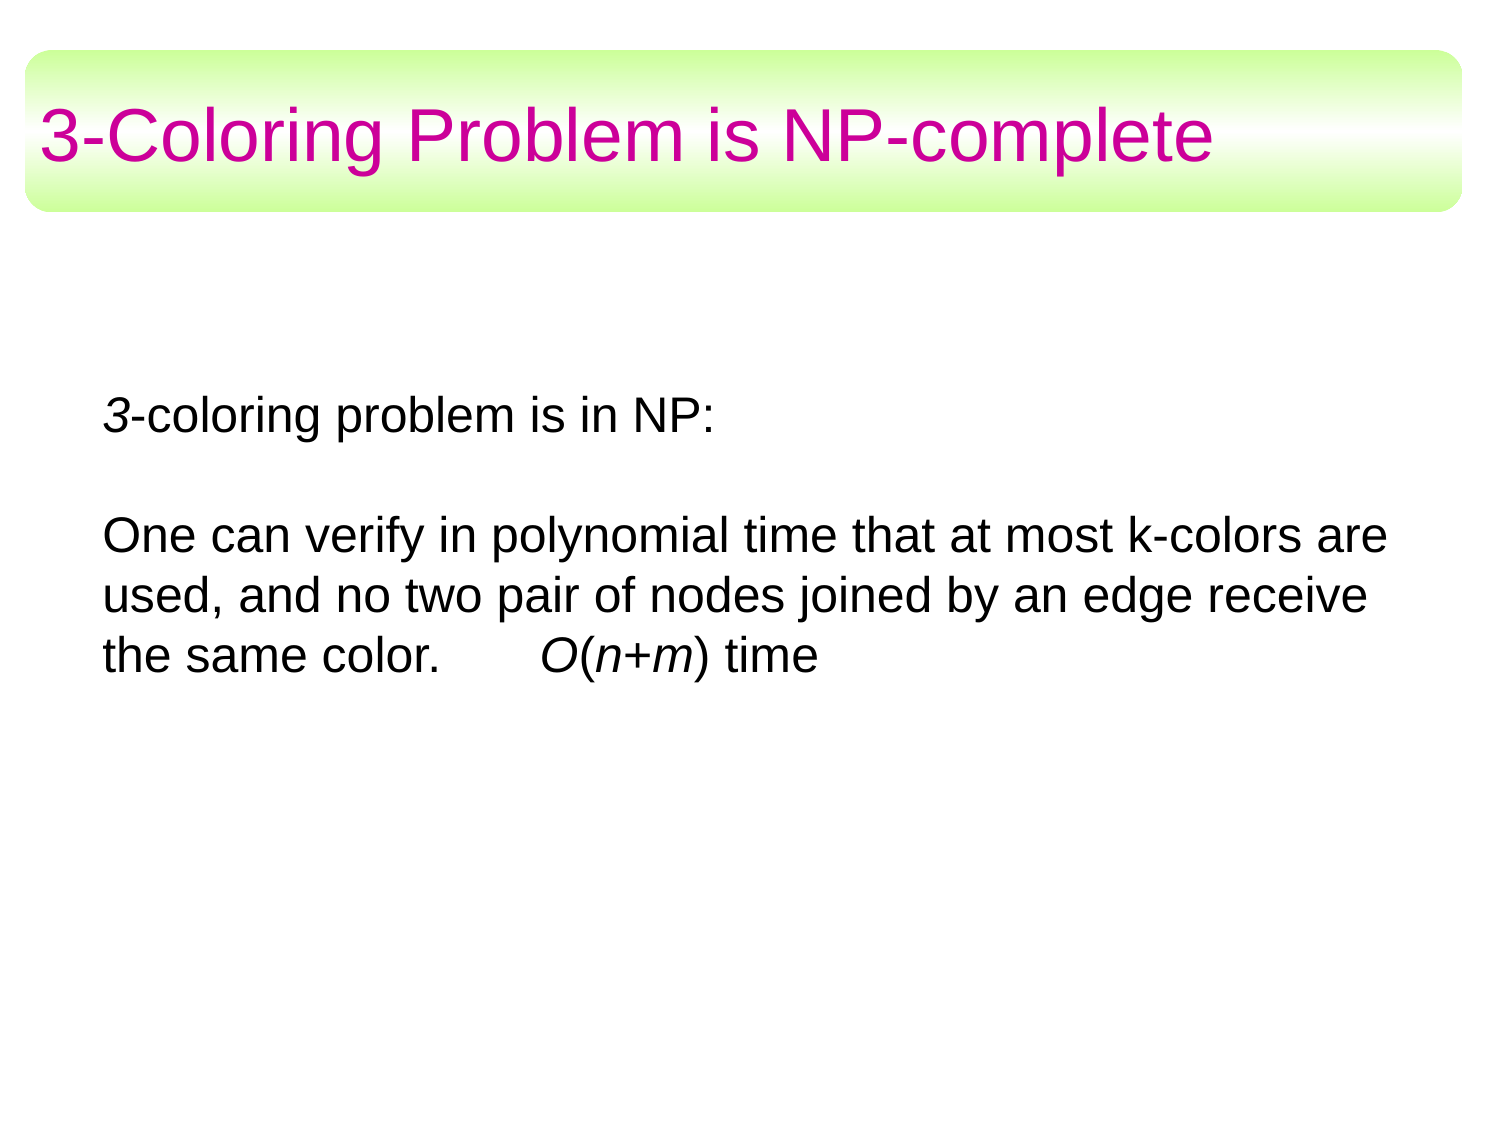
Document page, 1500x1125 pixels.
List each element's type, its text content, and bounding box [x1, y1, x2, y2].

text_box [29, 49, 1458, 62]
text_box [29, 200, 1459, 213]
text_box 3-Coloring Problem is NP-complete [24, 62, 1463, 200]
text_box 3-coloring problem is in NP: One can verify in polynomial time that at most k-colors are used, and no two pair of nodes joined by an edge receive the same color. O(n+m) time [87, 375, 1450, 750]
